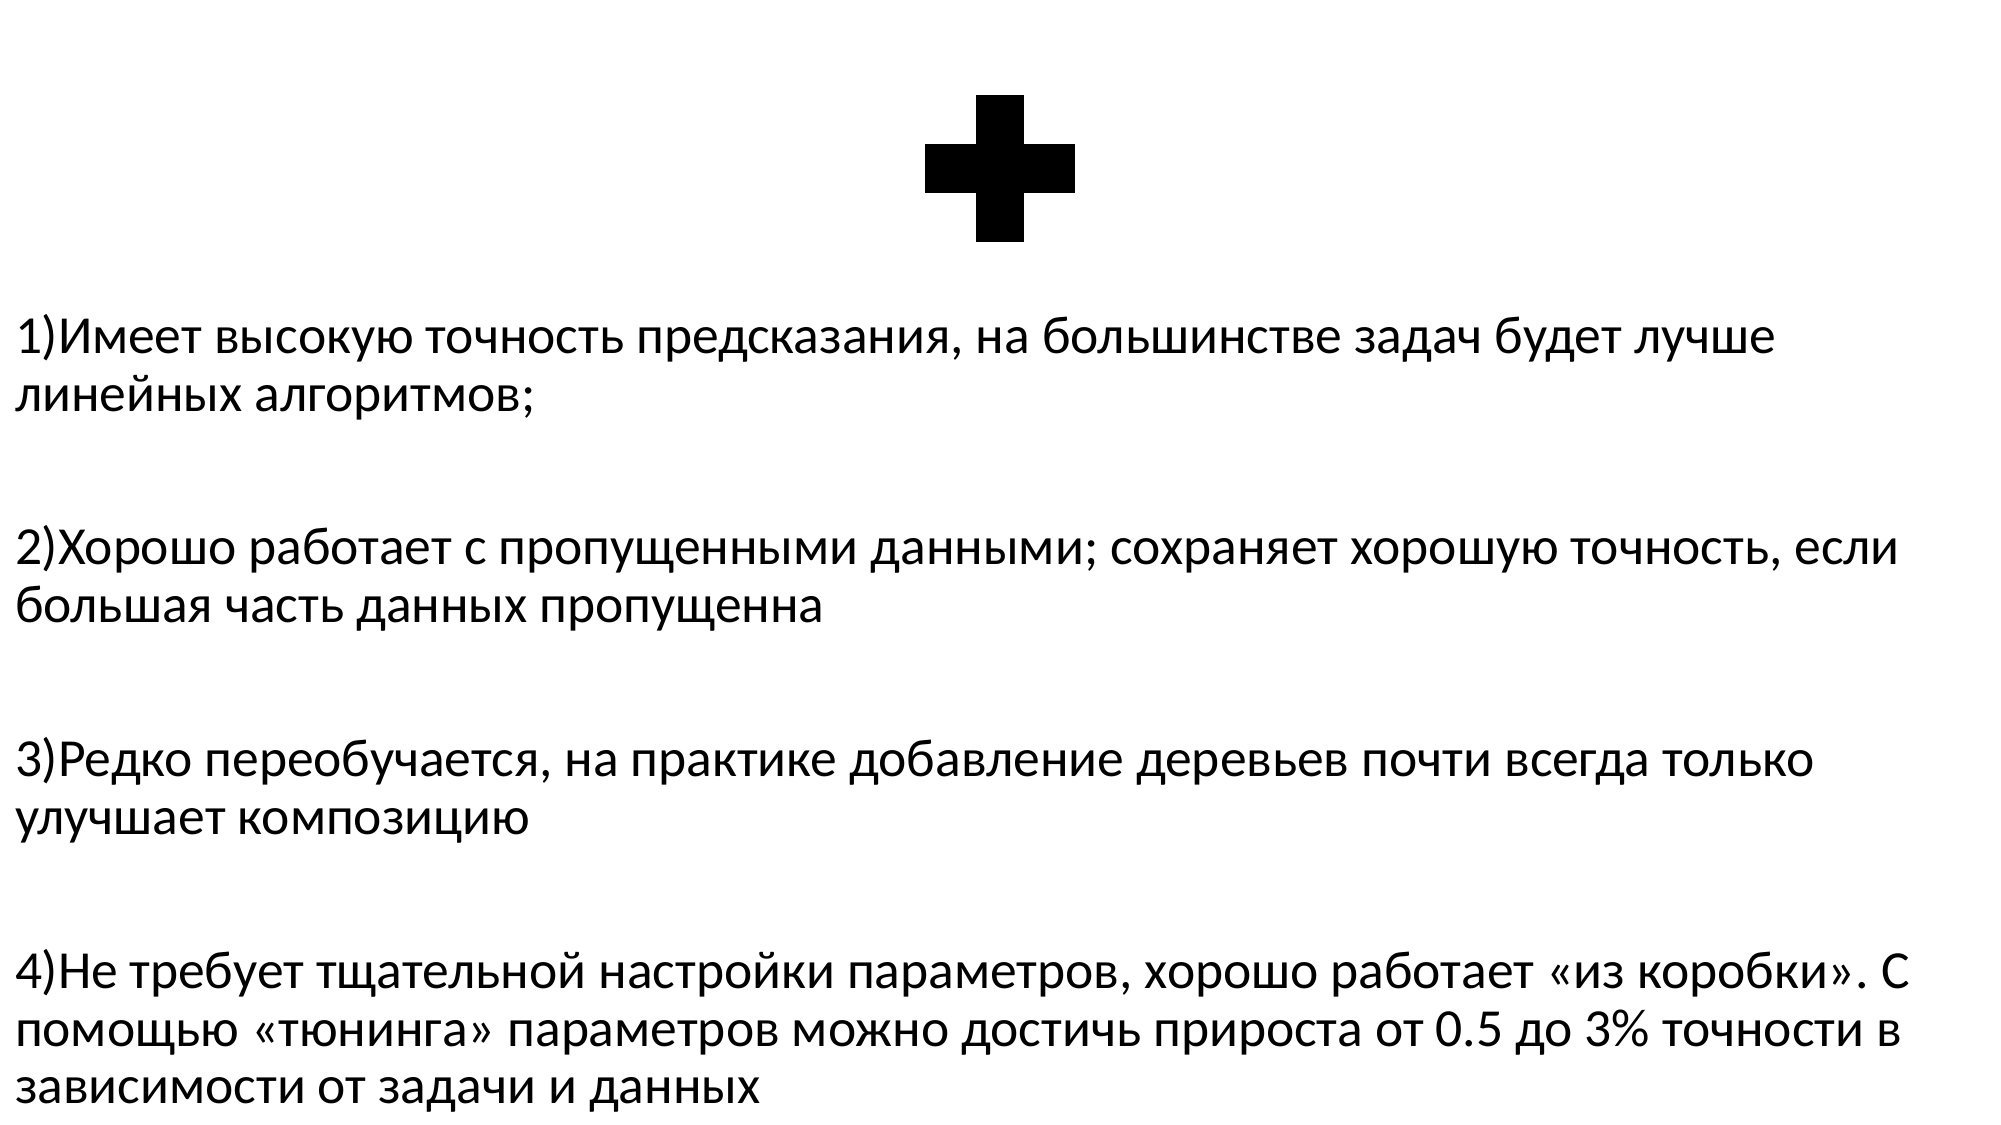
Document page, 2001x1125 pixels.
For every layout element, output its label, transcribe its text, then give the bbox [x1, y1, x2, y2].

list 1)Имеет высокую точность предсказания, на большинстве задач будет лучше линейных алгоритмов; 2)Хорошо работает с пропущенными данными; сохраняет хорошую точность, если большая часть данных пропущенна 3)Редко переобучается, на практике добавление деревьев почти всегда только улучшает композицию 4)Не требует тщательной настройки параметров, хорошо работает «из коробки». С помощью «тюнинга» параметров можно достичь прироста от 0.5 до 3% точности в зависимости от задачи и данных [0, 299, 2000, 1125]
text_box [925, 95, 1075, 242]
